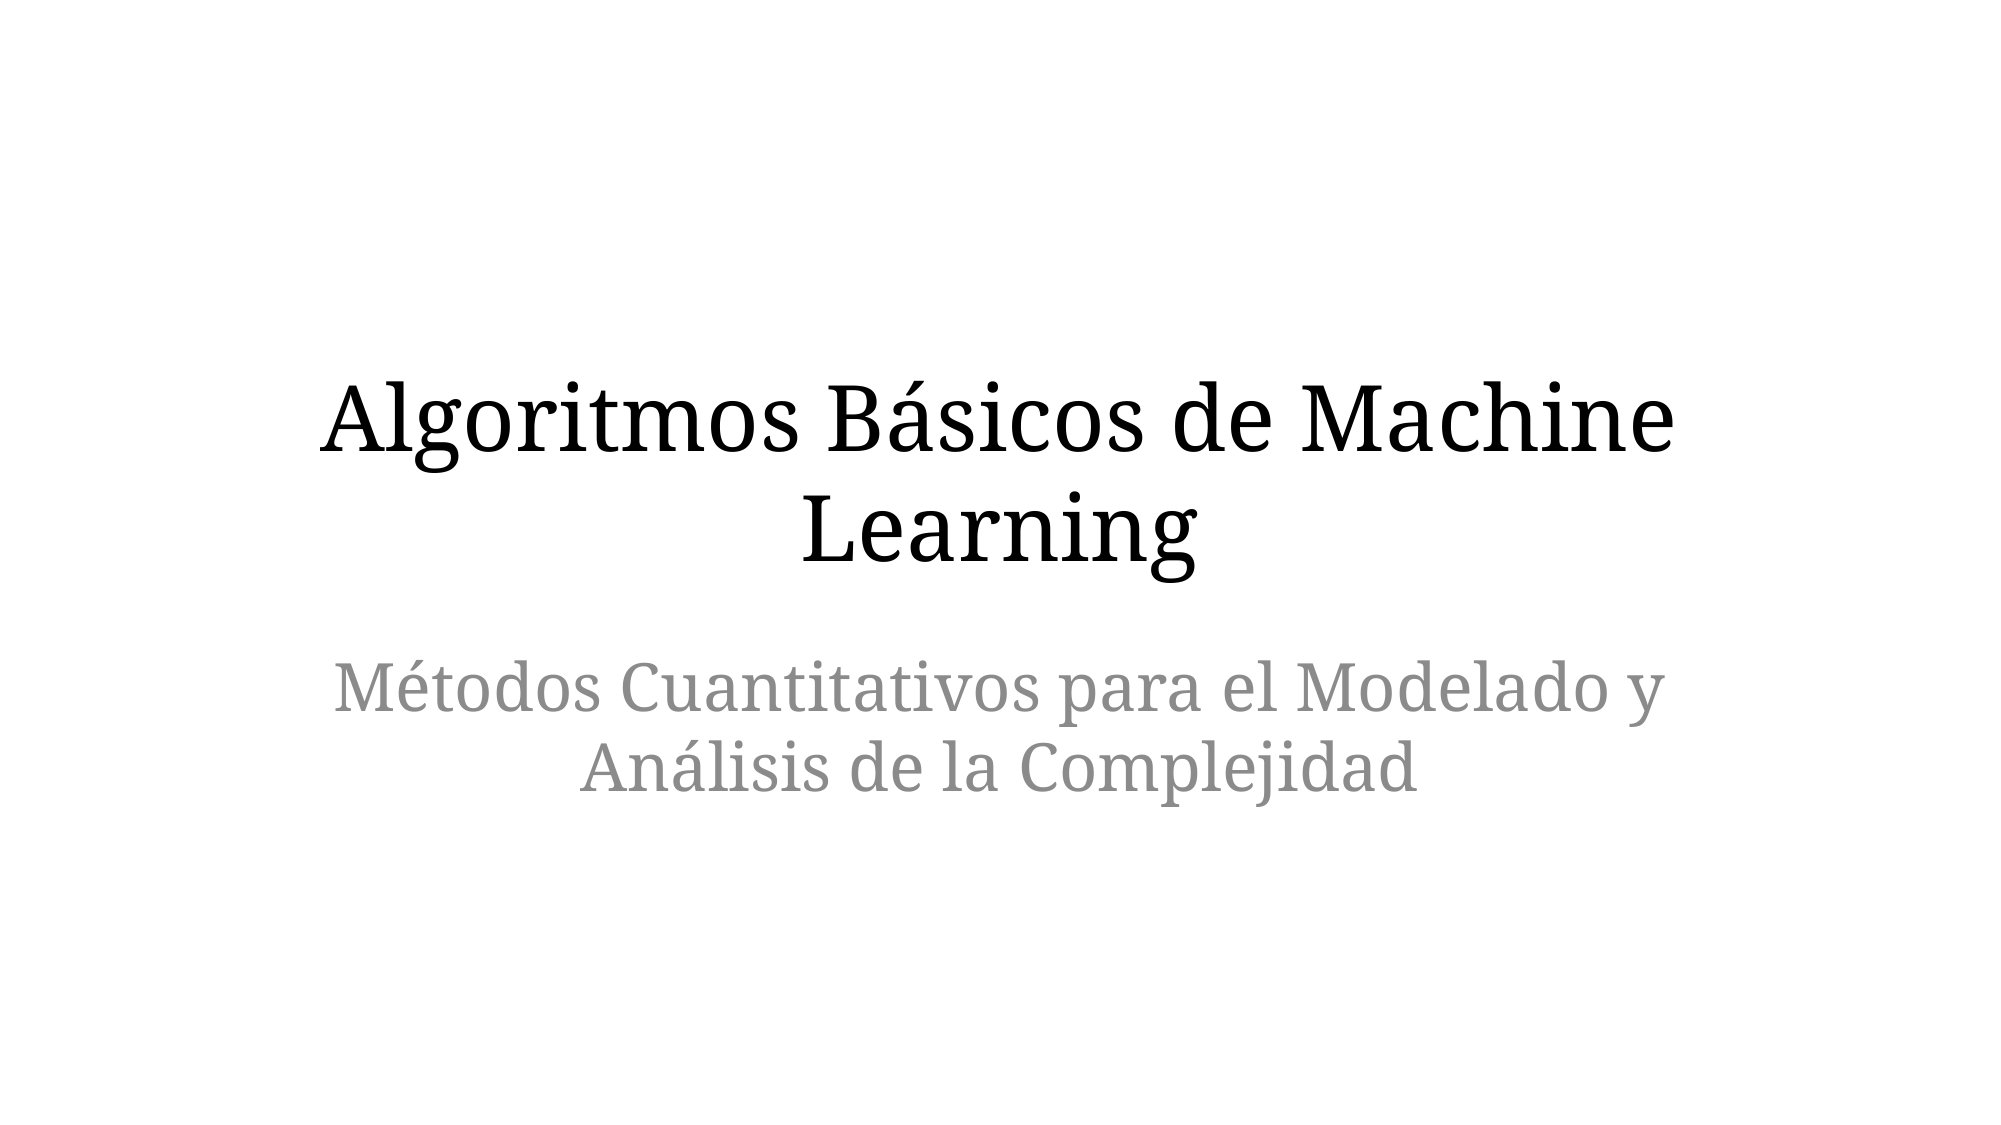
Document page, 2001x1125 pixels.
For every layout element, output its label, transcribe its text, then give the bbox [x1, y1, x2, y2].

title Algoritmos Básicos de Machine Learning [150, 349, 1850, 591]
subtitle Métodos Cuantitativos para el Modelado y Análisis de la Complejidad [300, 637, 1700, 925]
